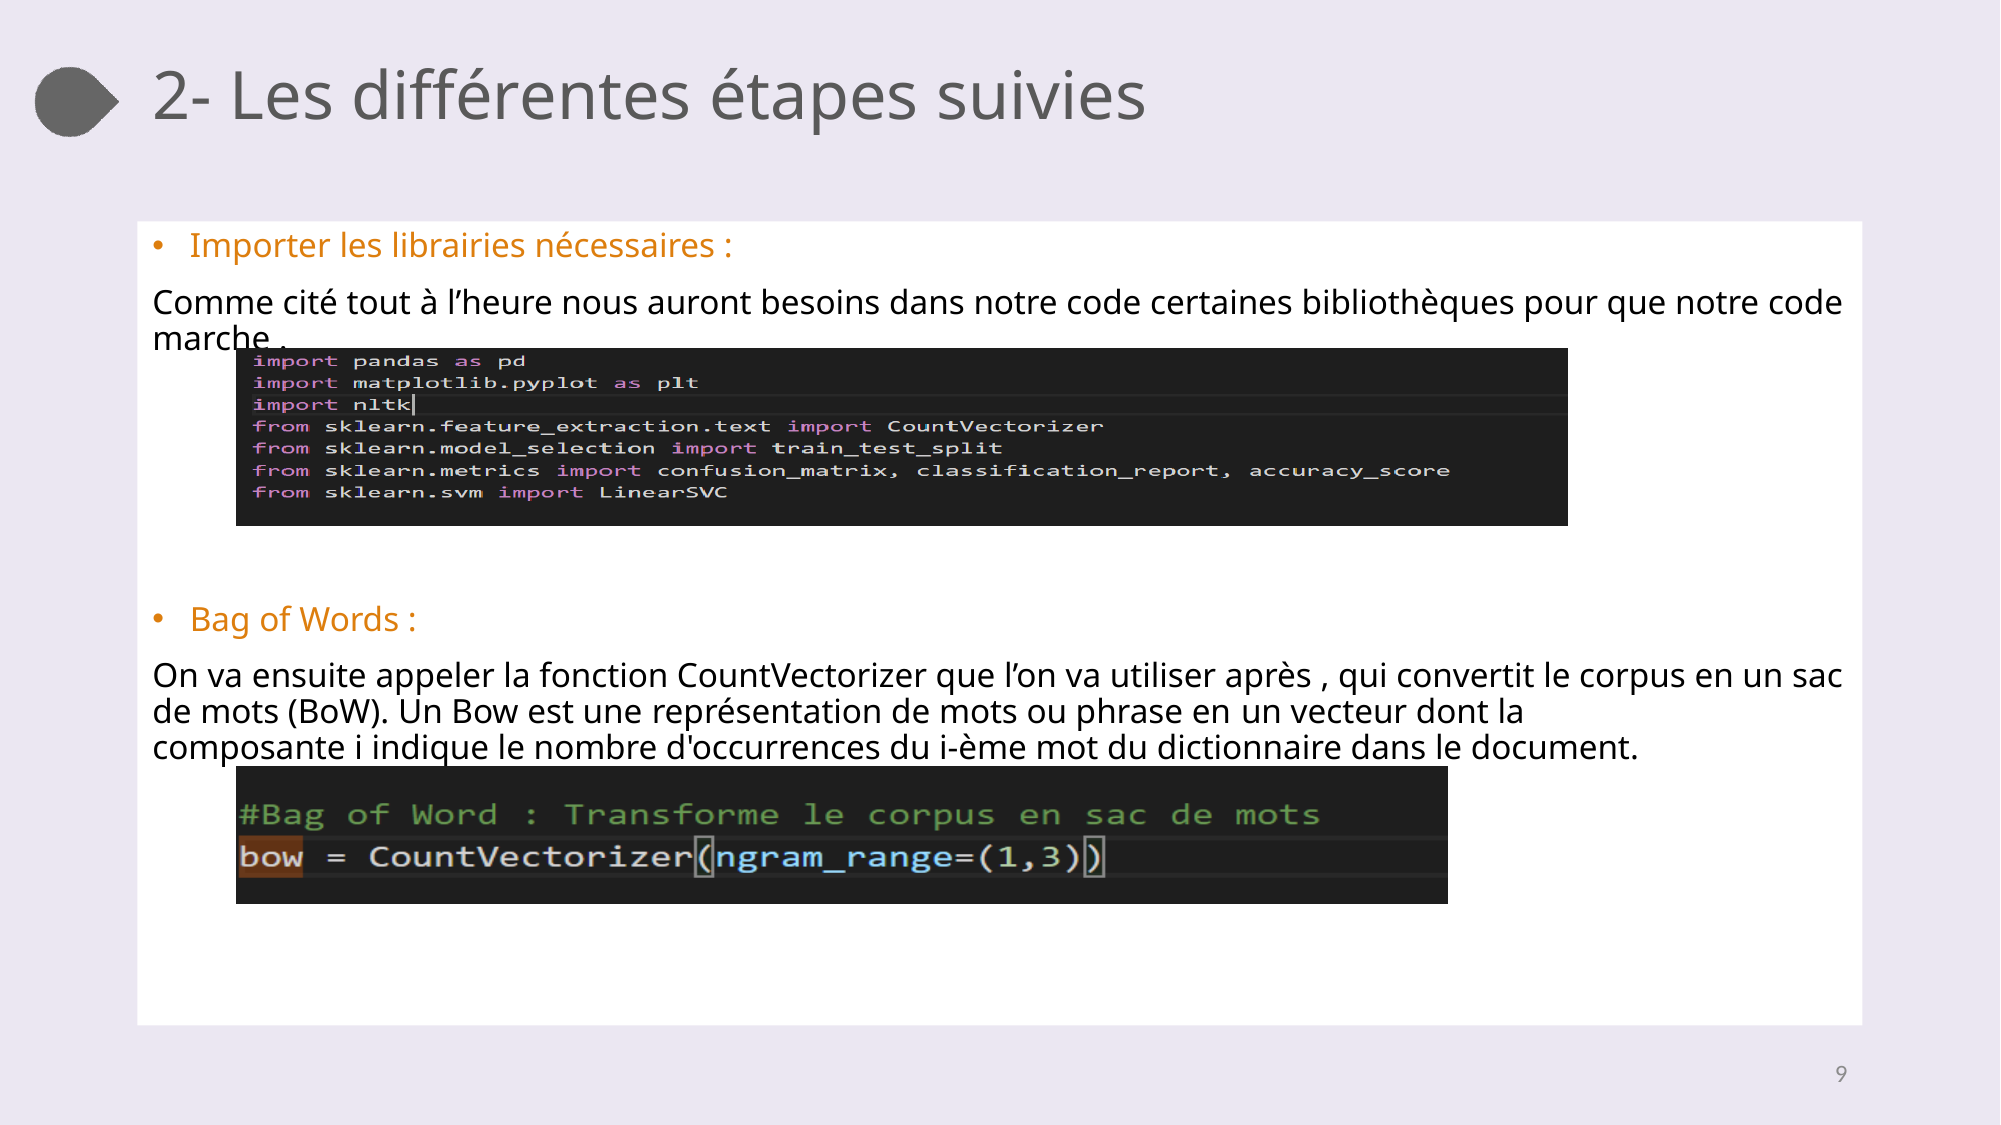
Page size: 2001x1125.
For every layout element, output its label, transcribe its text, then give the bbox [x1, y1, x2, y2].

list Importer les librairies nécessaires : Comme cité tout à l’heure nous auront besoins dans notre code certaines bibliothèques pour que notre code marche . Bag of Words : On va ensuite appeler la fonction CountVectorizer que l’on va utiliser après , qui convertit le corpus en un sac de mots (BoW). Un Bow est une représentation de mots ou phrase en un vecteur dont la composante i indique le nombre d'occurrences du i-ème mot du dictionnaire dans le document. [137, 221, 1863, 1026]
picture [236, 766, 1448, 904]
slide_number 9 [1412, 1042, 1863, 1103]
picture [236, 348, 1568, 526]
picture [20, 53, 119, 150]
title 2- Les différentes étapes suivies [137, 99, 1863, 176]
